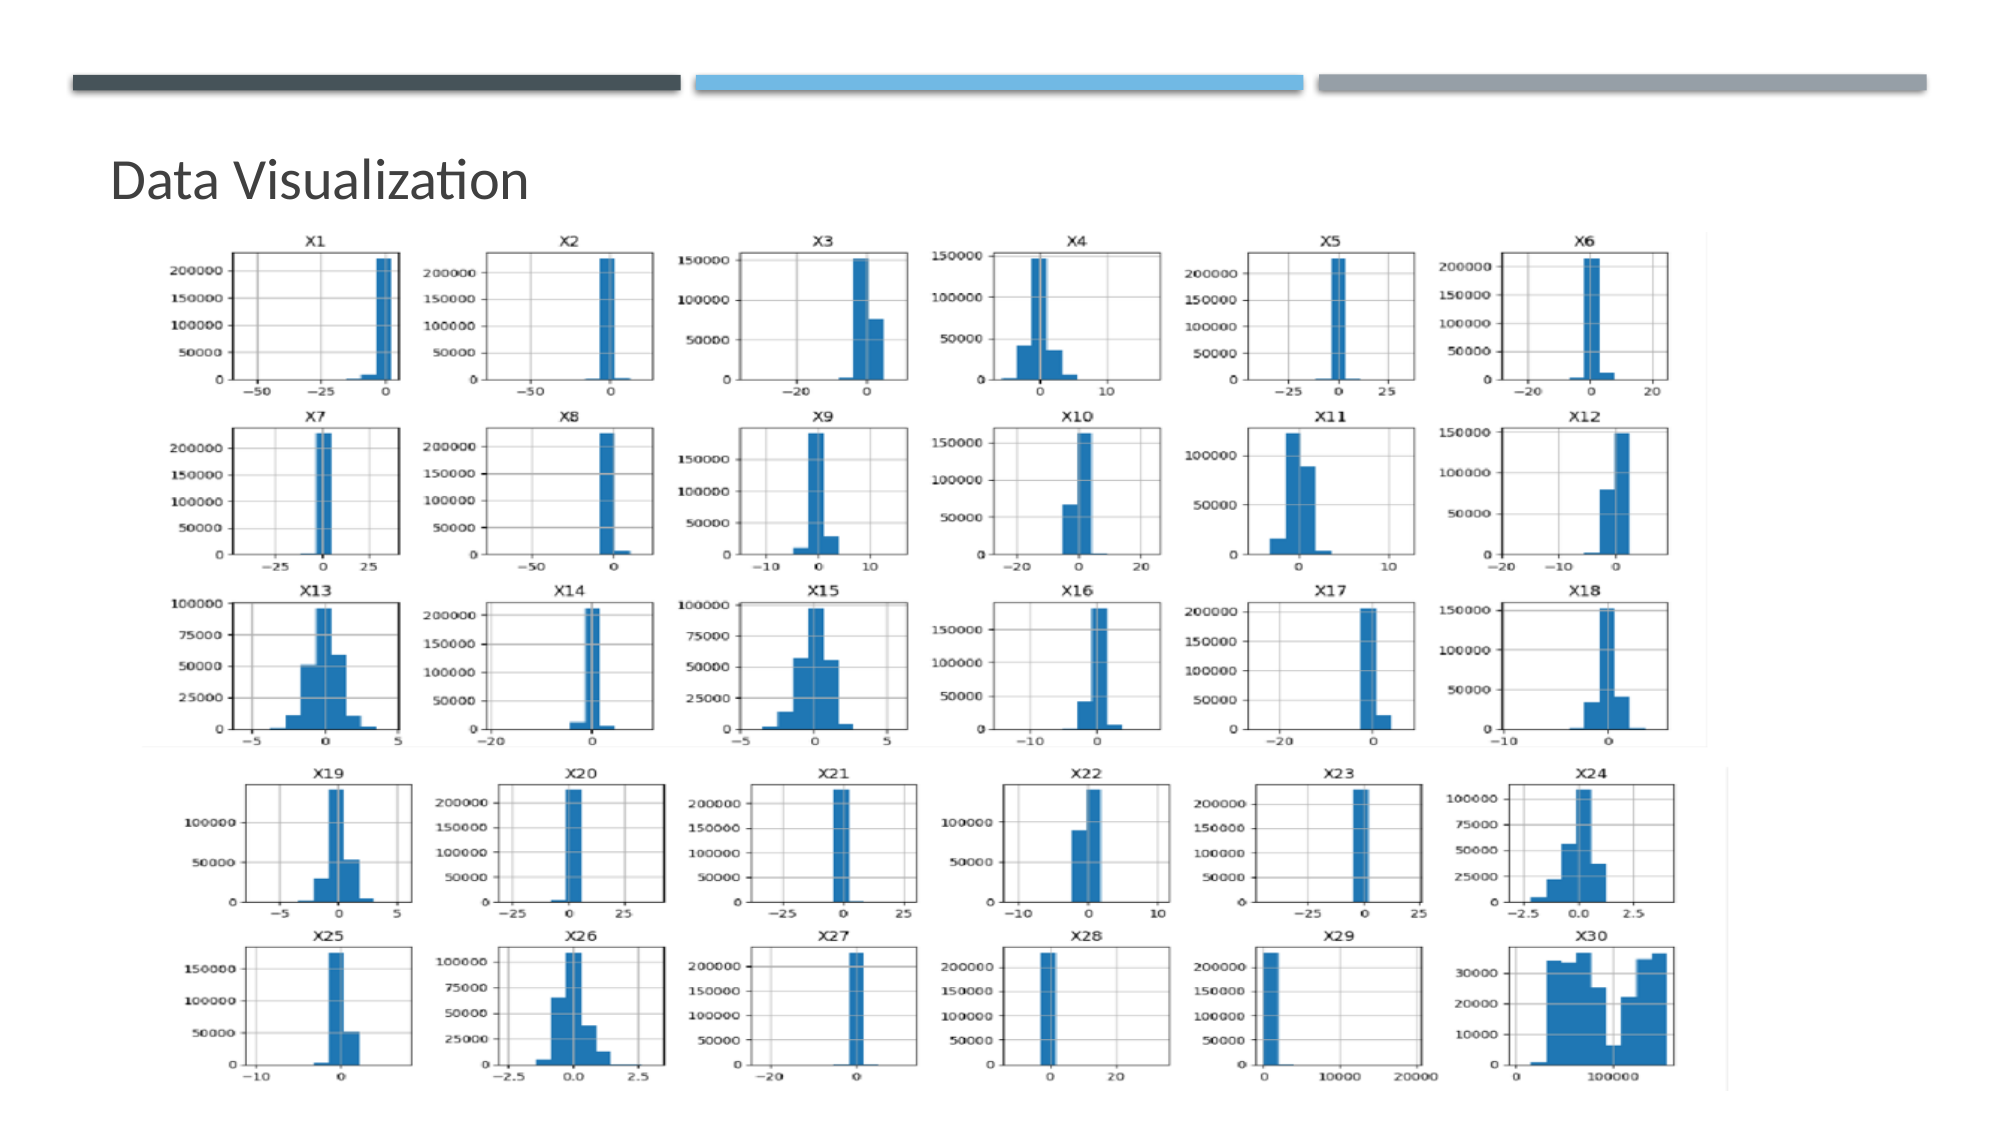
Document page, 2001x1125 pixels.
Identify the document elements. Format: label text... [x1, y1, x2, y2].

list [137, 231, 1736, 1091]
title Data Visualization [95, 115, 1905, 219]
